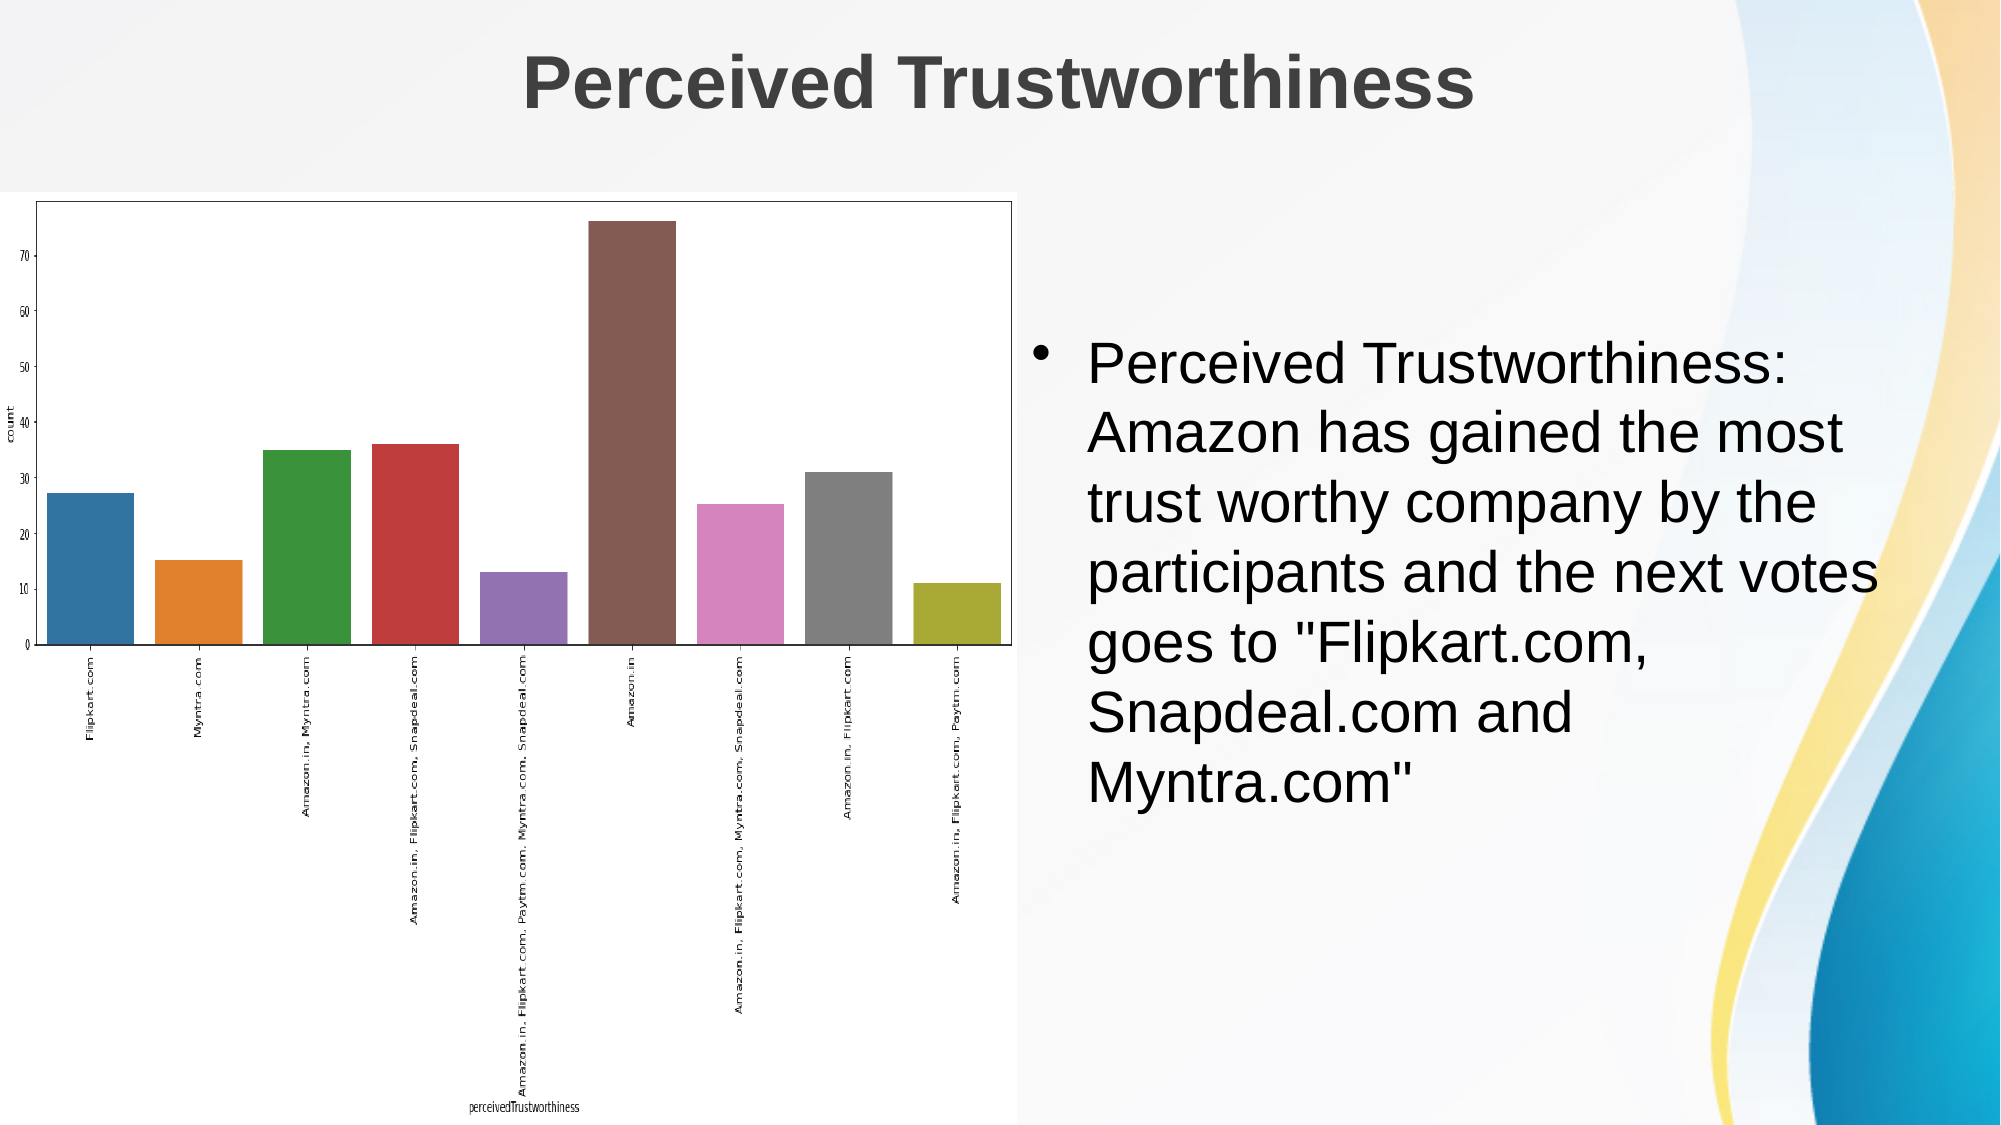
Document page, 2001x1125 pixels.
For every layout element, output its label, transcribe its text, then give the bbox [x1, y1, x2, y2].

title Perceived Trustworthiness [99, 30, 1901, 127]
list Perceived Trustworthiness: Amazon has gained the most trust worthy company by the participants and the next votes goes to "Flipkart.com, Snapdeal.com and Myntra.com" [1017, 317, 1901, 922]
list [0, 192, 1017, 1125]
picture [0, 0, 2001, 1125]
